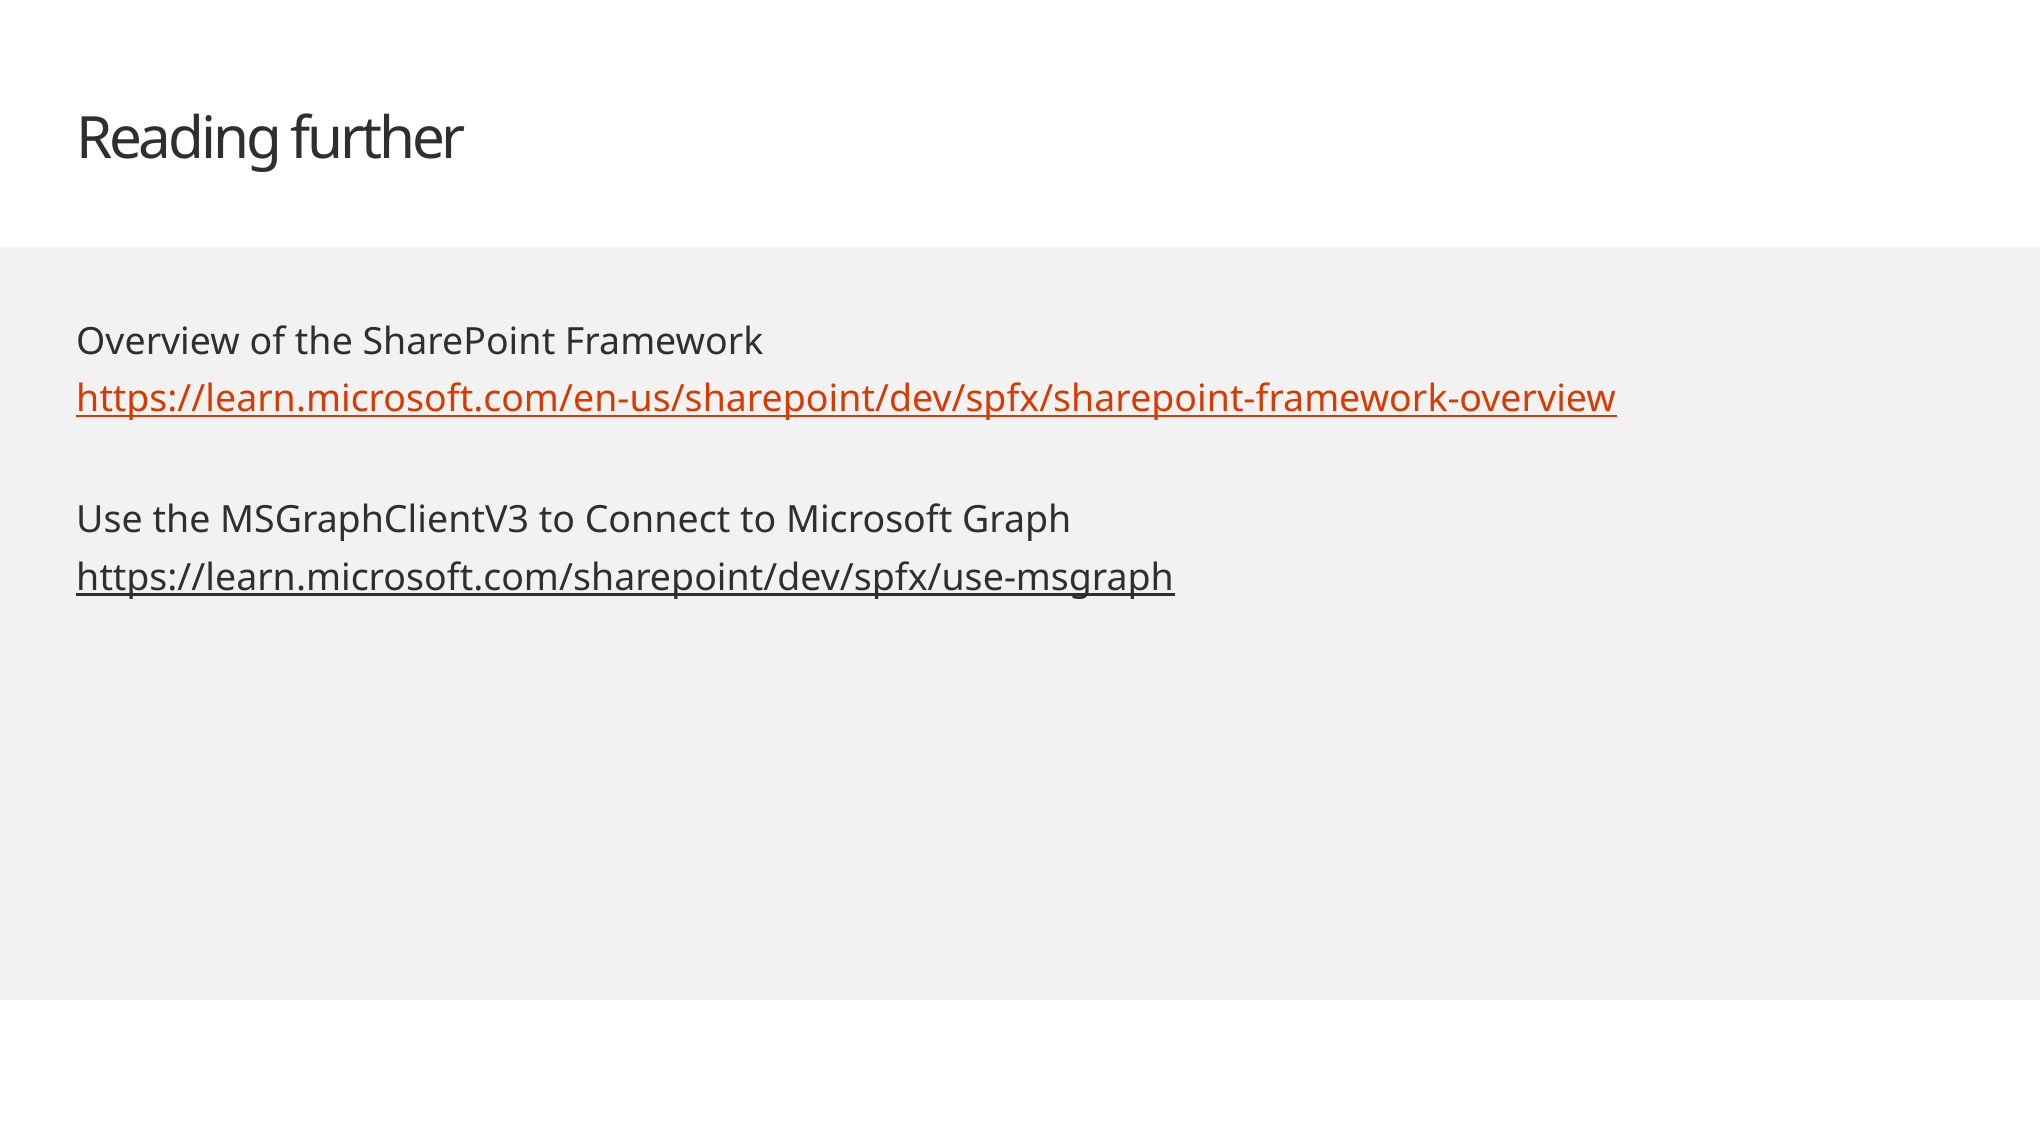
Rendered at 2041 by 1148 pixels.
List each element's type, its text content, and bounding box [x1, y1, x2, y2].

text_box [0, 246, 2041, 1001]
title Reading further [76, 103, 1969, 172]
list Overview of the SharePoint Framework https://learn.microsoft.com/en-us/sharepoint/dev/spfx/sharepoint-framework-overview Use the MSGraphClientV3 to Connect to Microsoft Graph https://learn.microsoft.com/sharepoint/dev/spfx/use-msgraph [76, 316, 1969, 595]
